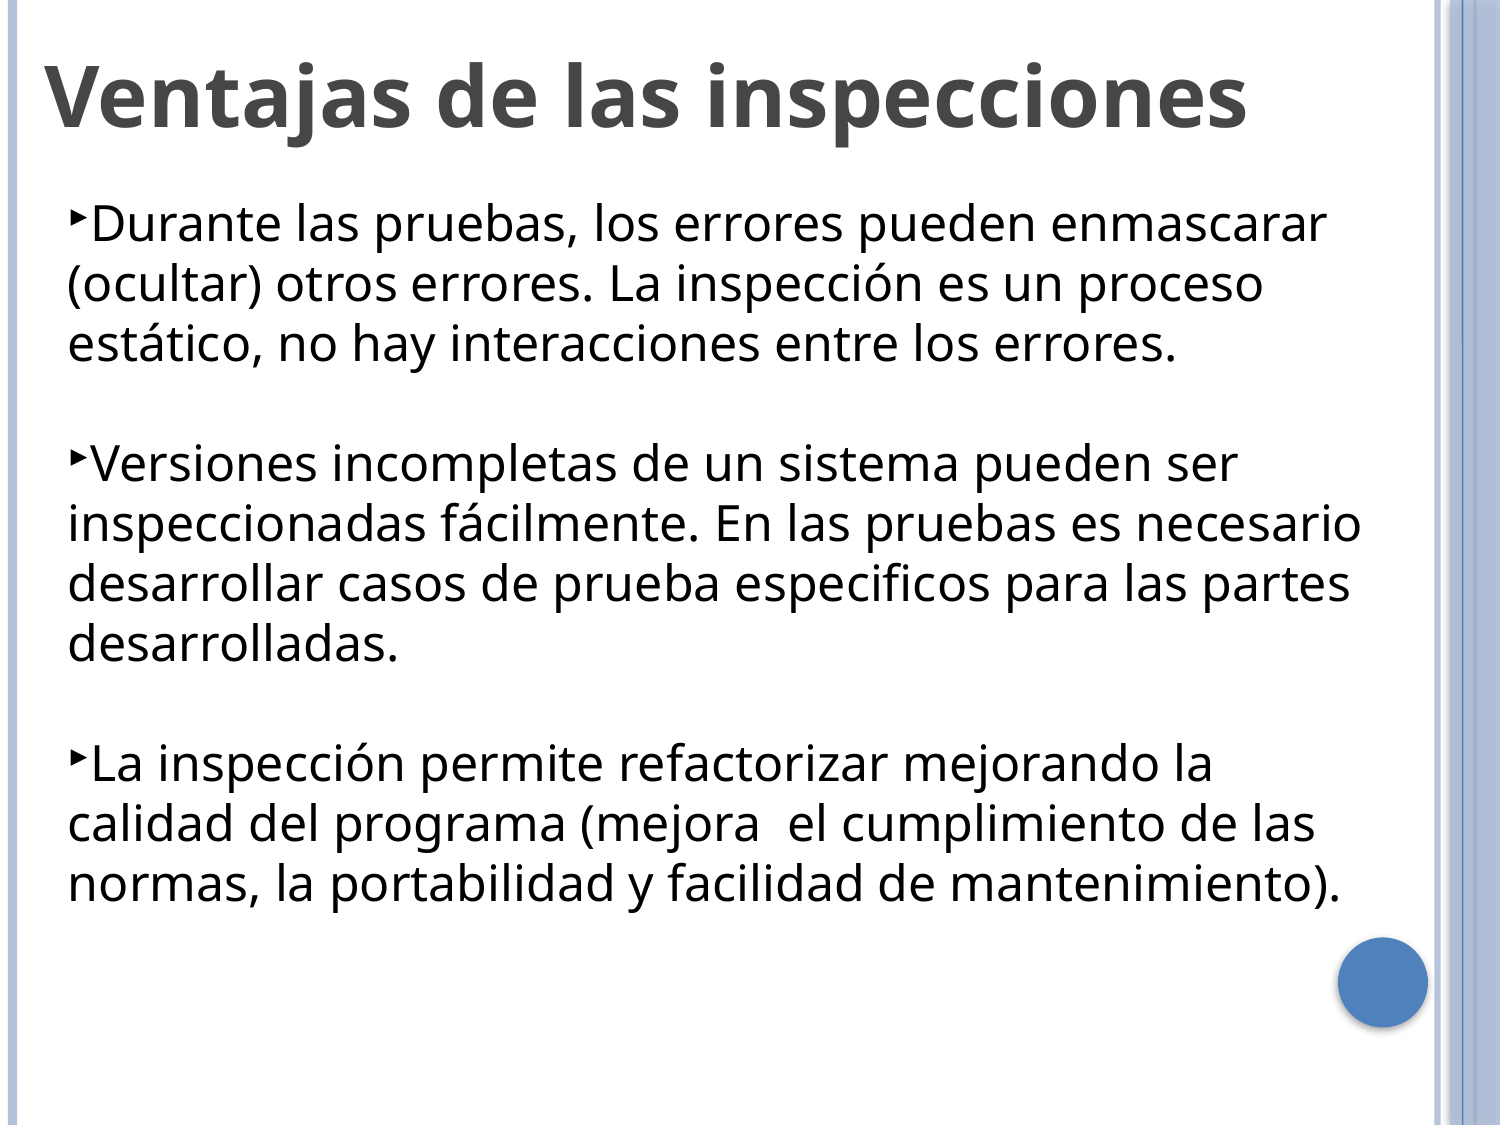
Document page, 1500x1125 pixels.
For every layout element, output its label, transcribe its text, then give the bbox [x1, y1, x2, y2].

text_box Ventajas de las inspecciones [29, 0, 1380, 188]
text_box Durante las pruebas, los errores pueden enmascarar (ocultar) otros errores. La inspección es un proceso estático, no hay interacciones entre los errores. Versiones incompletas de un sistema pueden ser inspeccionadas fácilmente. En las pruebas es necesario desarrollar casos de prueba especificos para las partes desarrolladas. La inspección permite refactorizar mejorando la calidad del programa (mejora el cumplimiento de las normas, la portabilidad y facilidad de mantenimiento). [53, 184, 1403, 1035]
